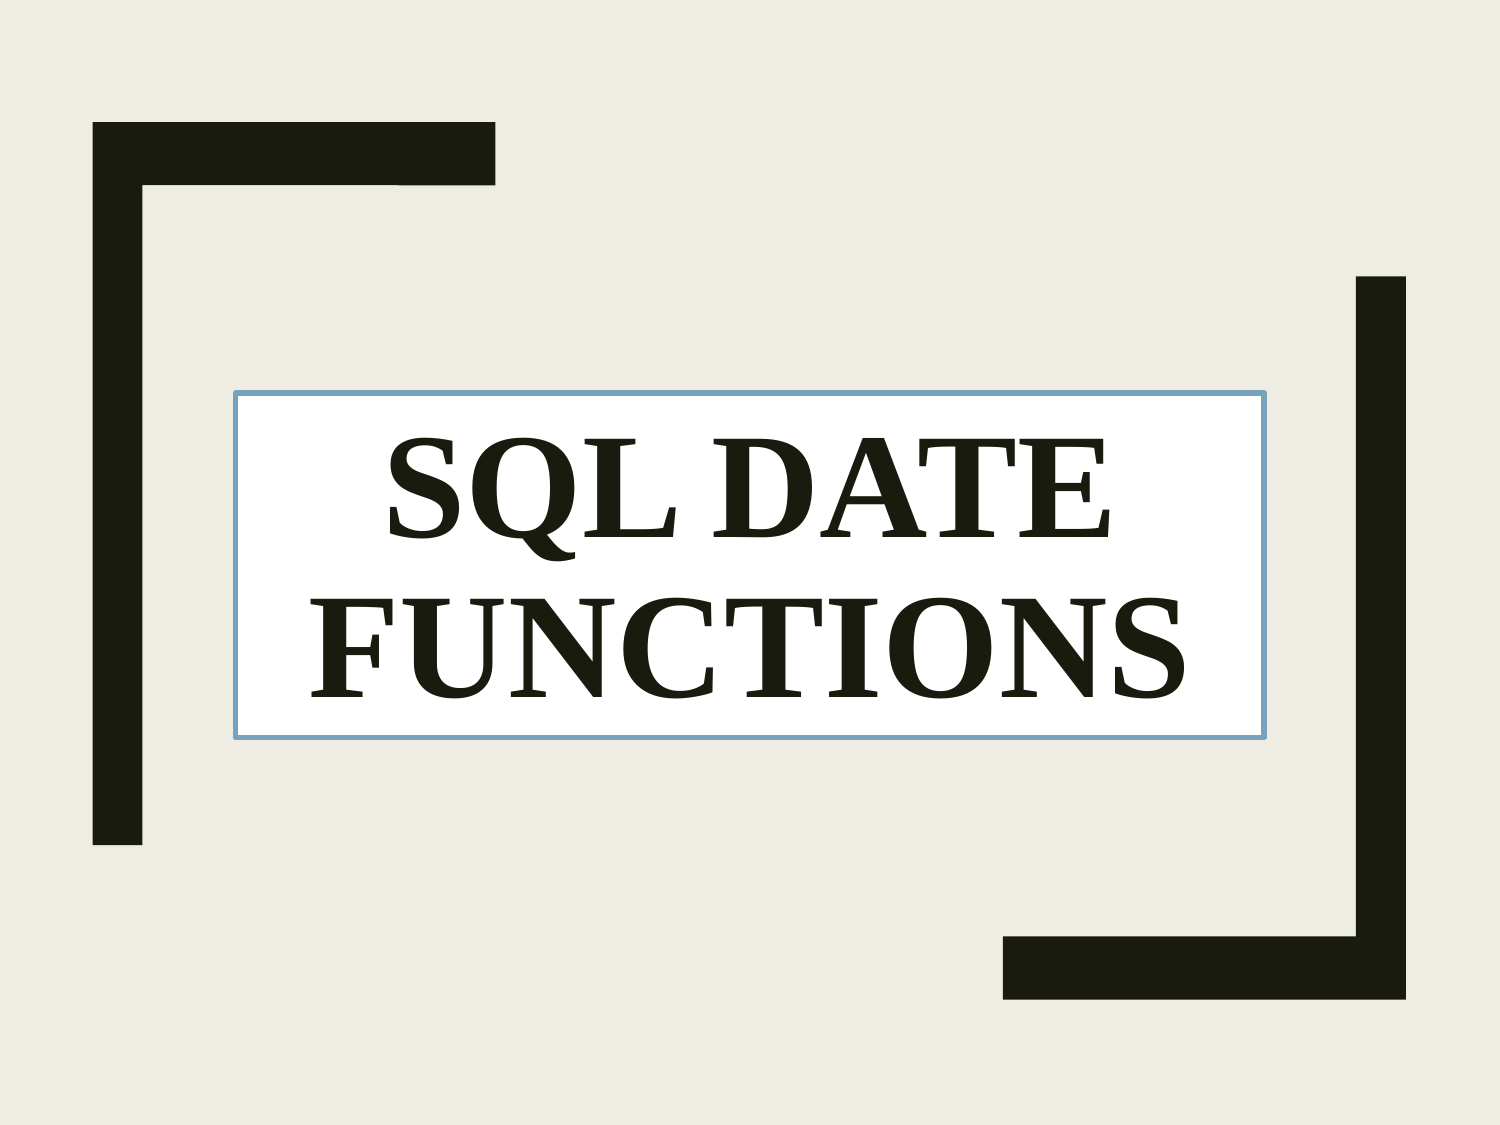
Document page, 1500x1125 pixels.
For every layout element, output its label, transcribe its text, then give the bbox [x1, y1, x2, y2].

title SQL Date Functions [233, 390, 1267, 740]
